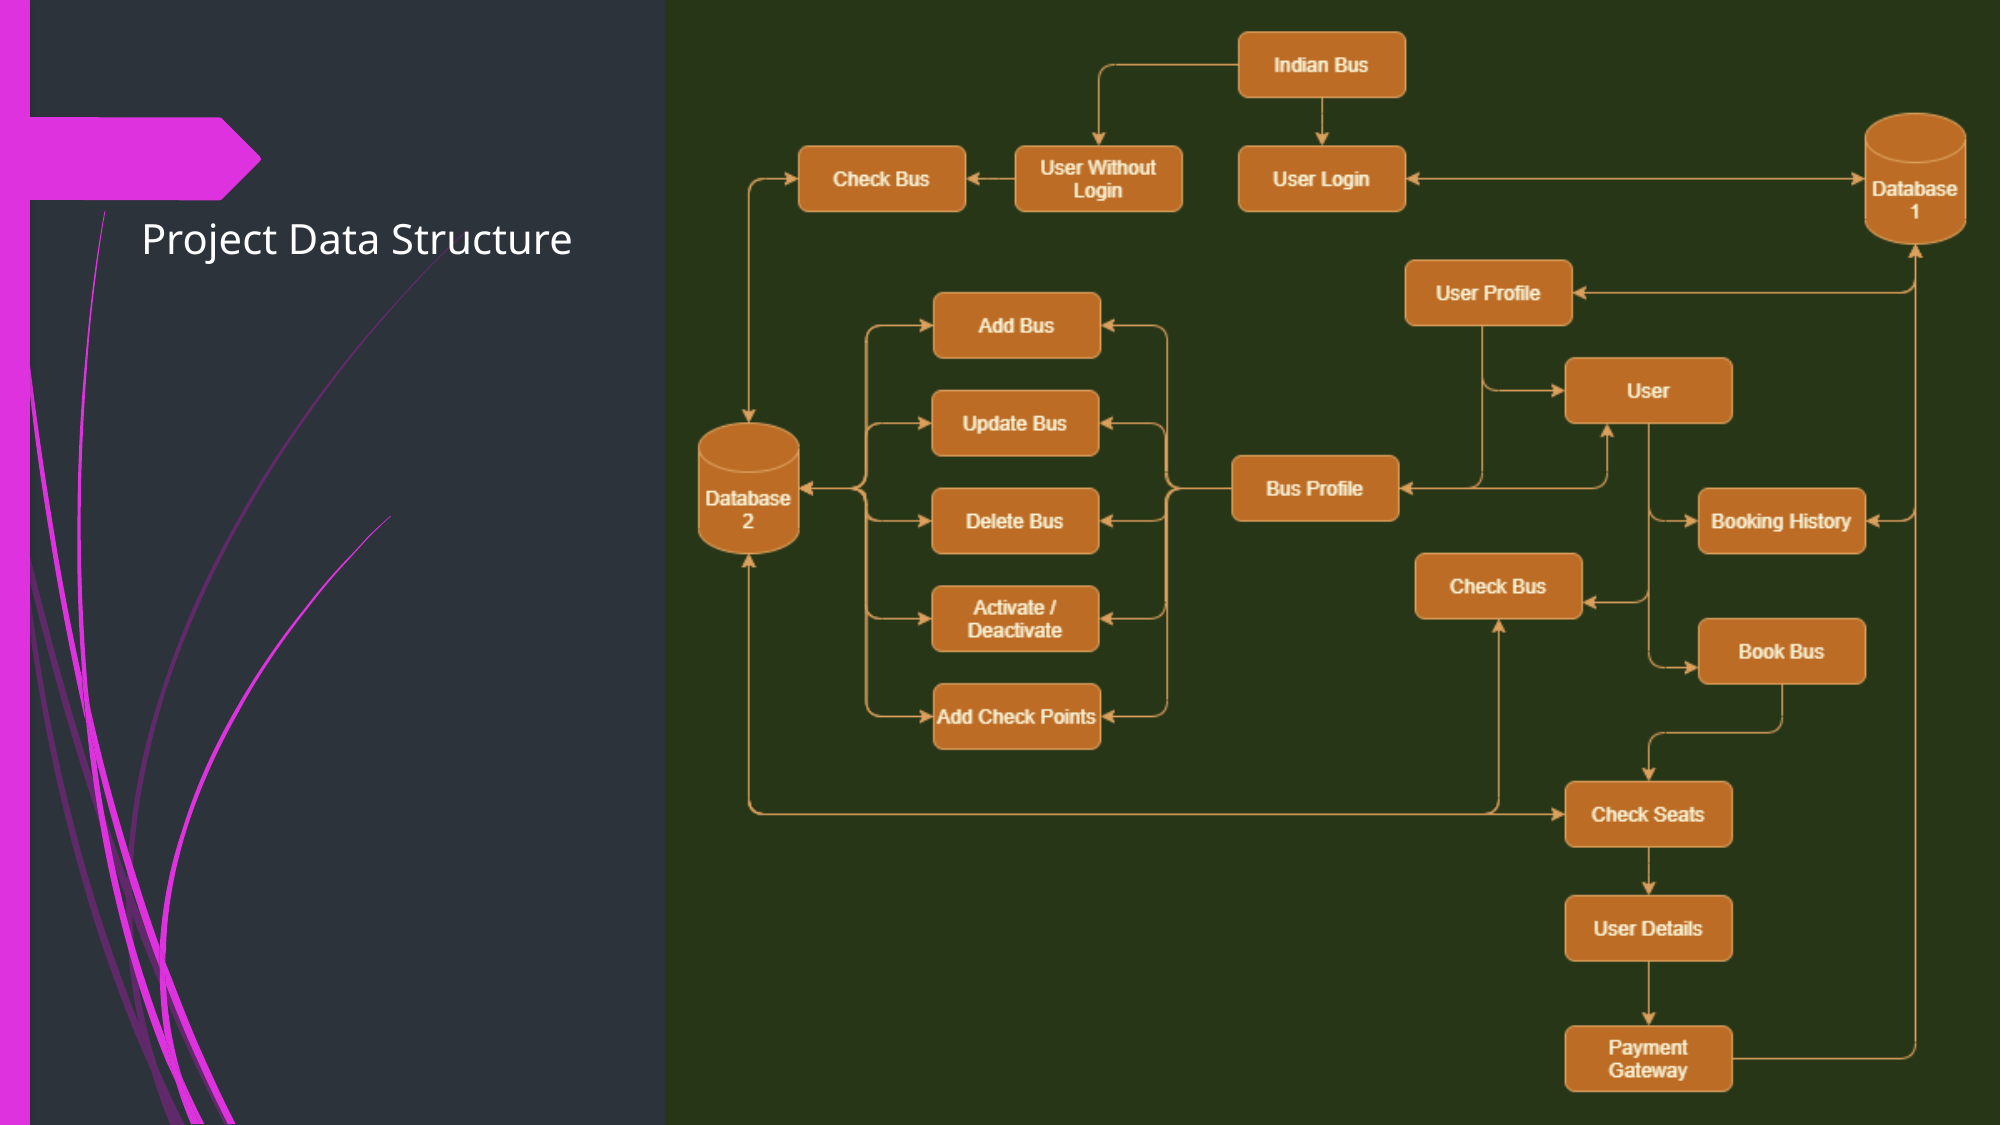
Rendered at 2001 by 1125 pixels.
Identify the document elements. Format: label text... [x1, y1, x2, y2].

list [665, 0, 2000, 1125]
title Project Data Structure [99, 204, 615, 294]
